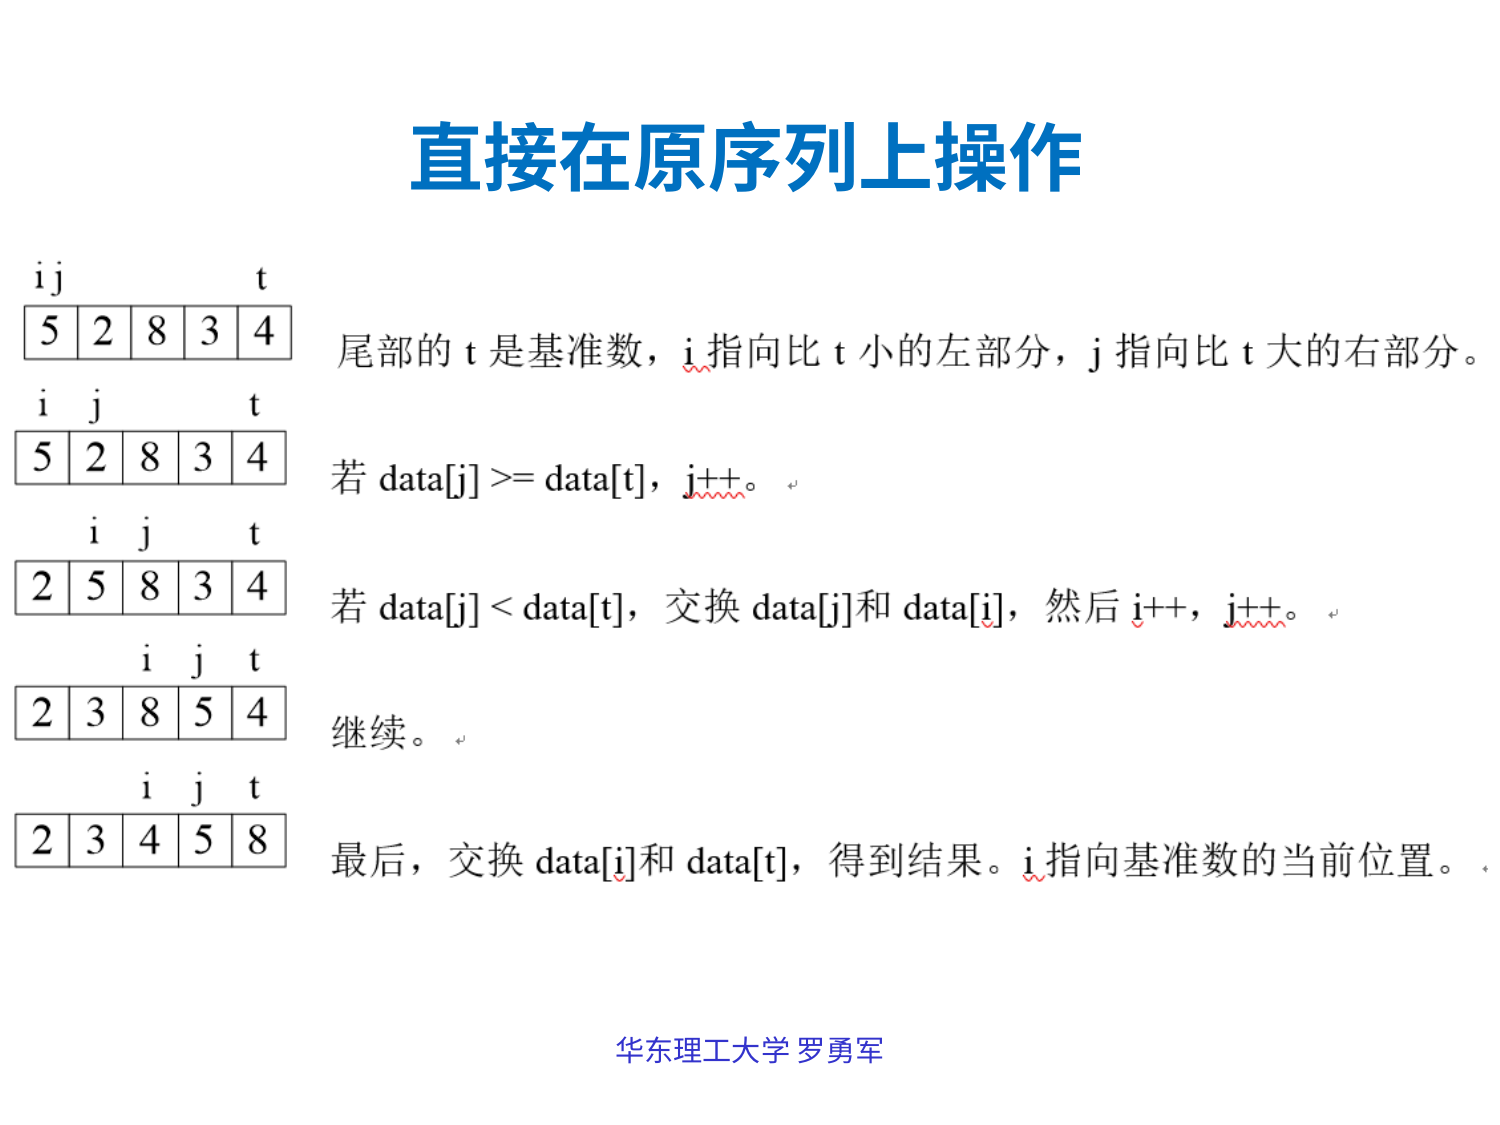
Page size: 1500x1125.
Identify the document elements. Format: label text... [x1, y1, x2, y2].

title 直接在原序列上操作 [108, 61, 1384, 249]
footer 华东理工大学 罗勇军 [512, 1024, 988, 1101]
picture [4, 249, 1488, 891]
